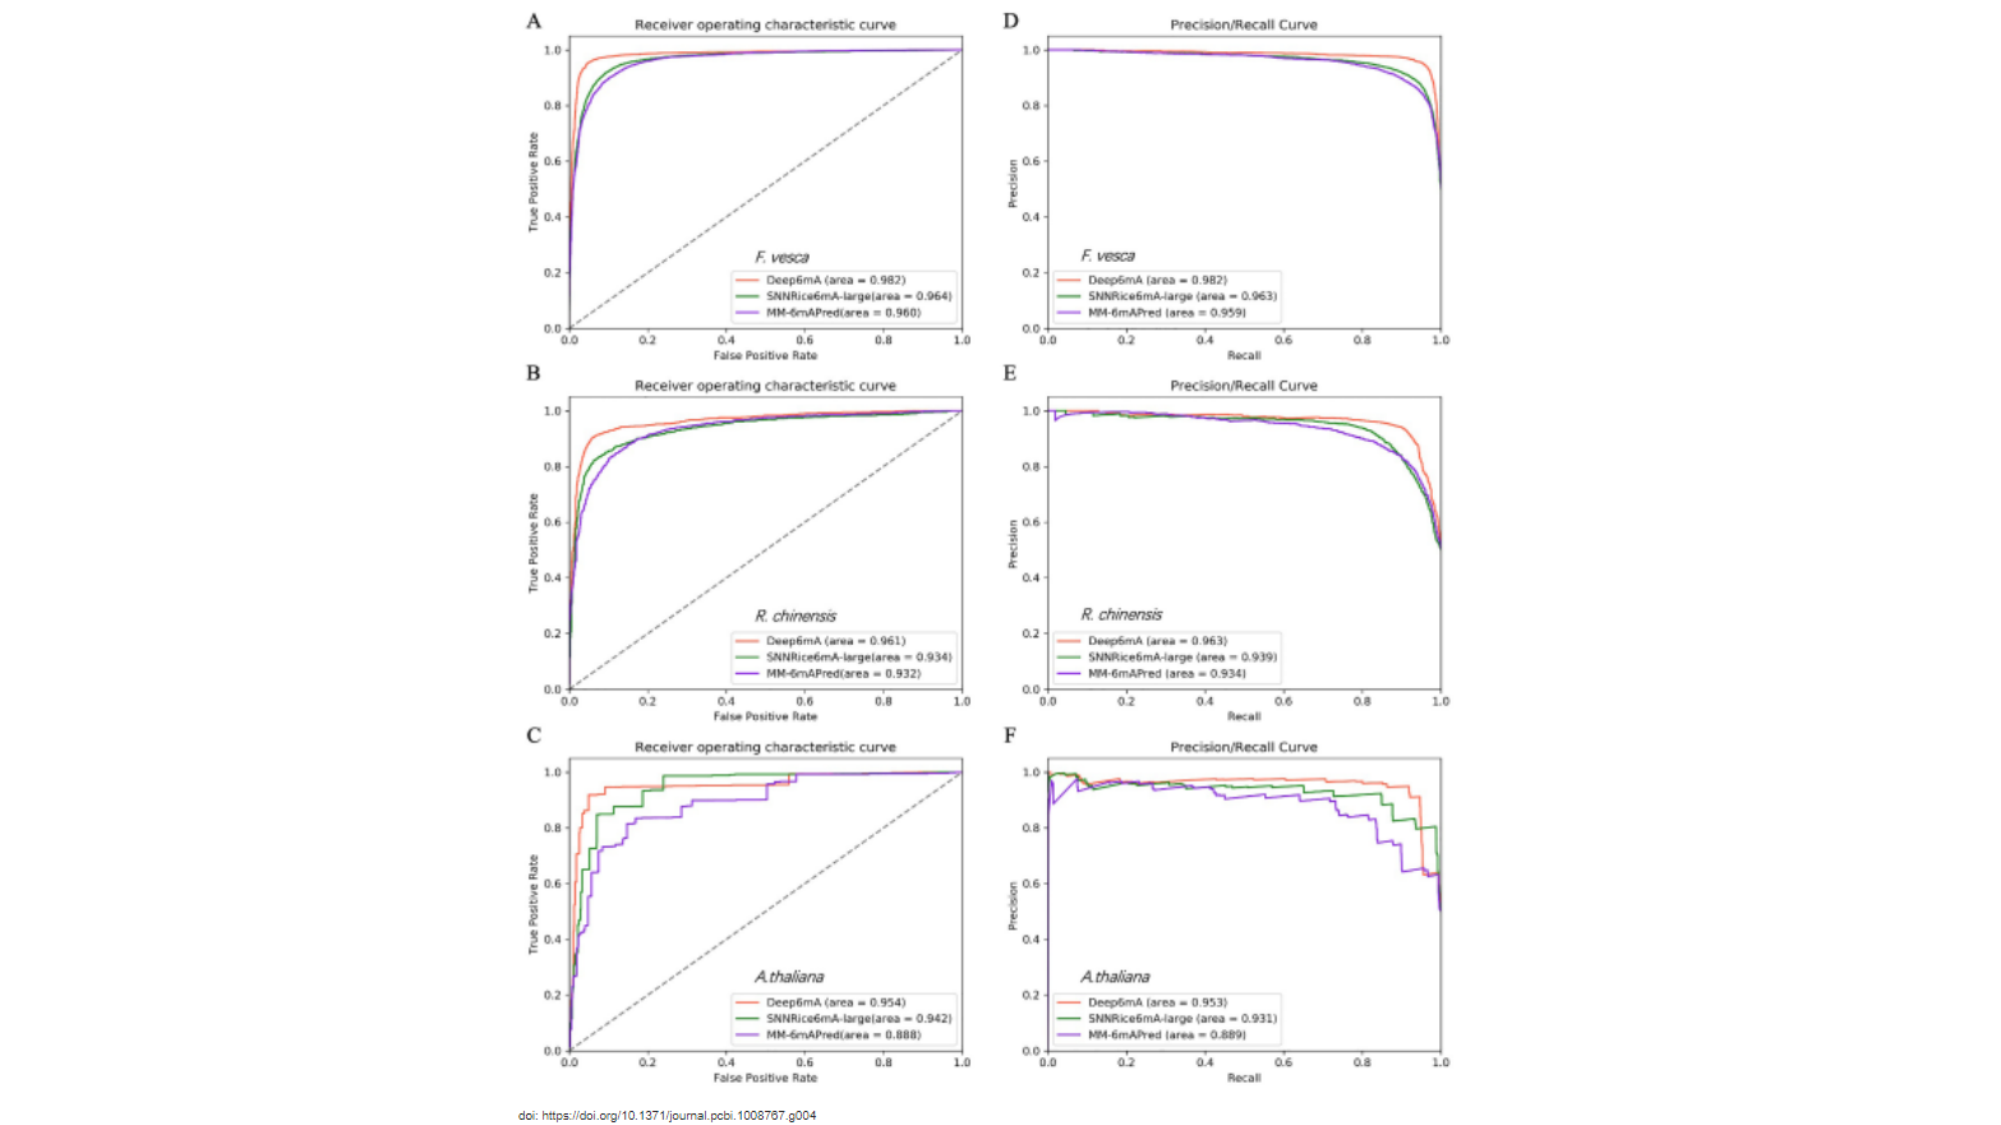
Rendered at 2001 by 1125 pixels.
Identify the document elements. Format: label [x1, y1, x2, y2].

picture [507, 0, 1493, 1125]
